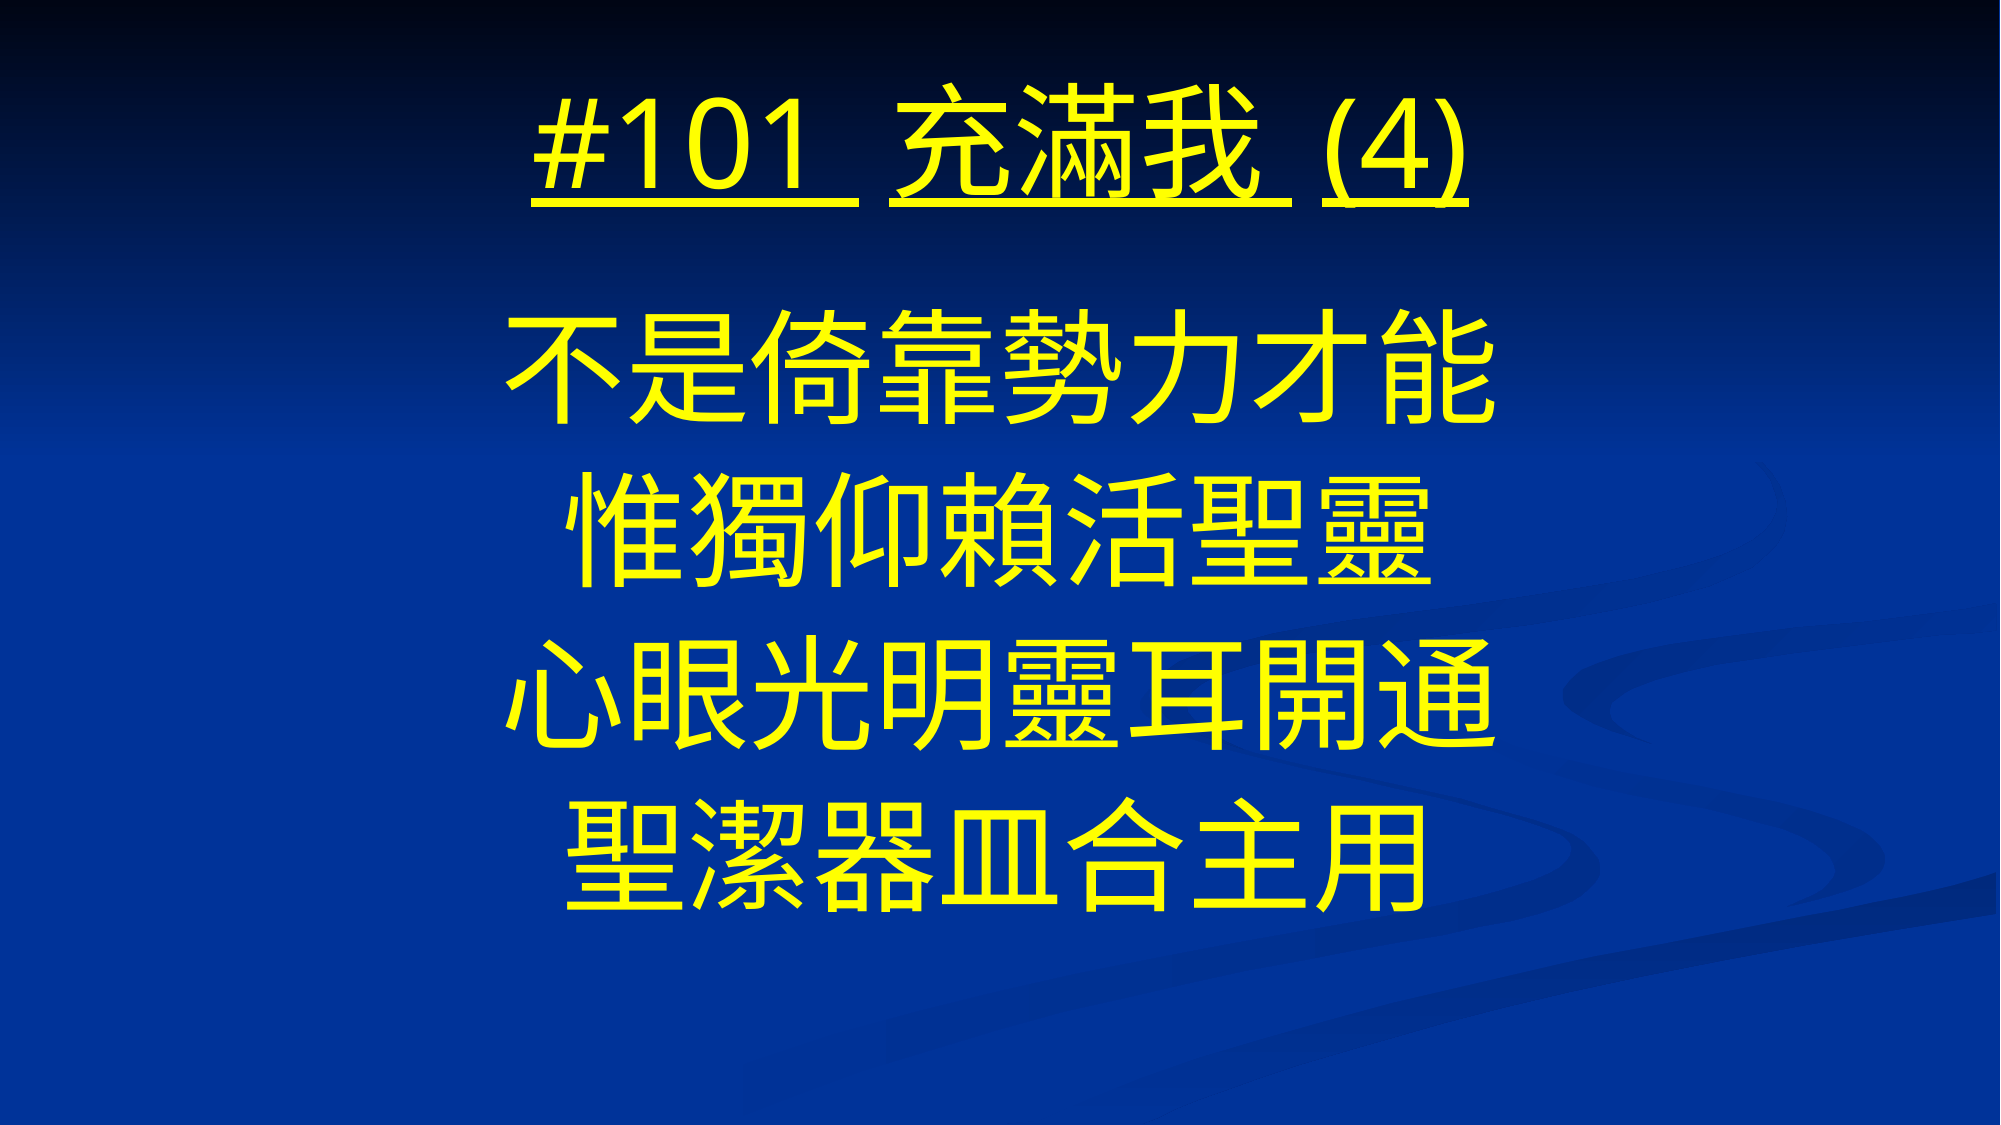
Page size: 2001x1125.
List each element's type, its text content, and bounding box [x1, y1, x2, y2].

title #101 充滿我 (4) [99, 45, 1900, 233]
list 不是倚靠勢力才能 惟獨仰賴活聖靈 心眼光明靈耳開通 聖潔器皿合主用 [54, 282, 1945, 1025]
